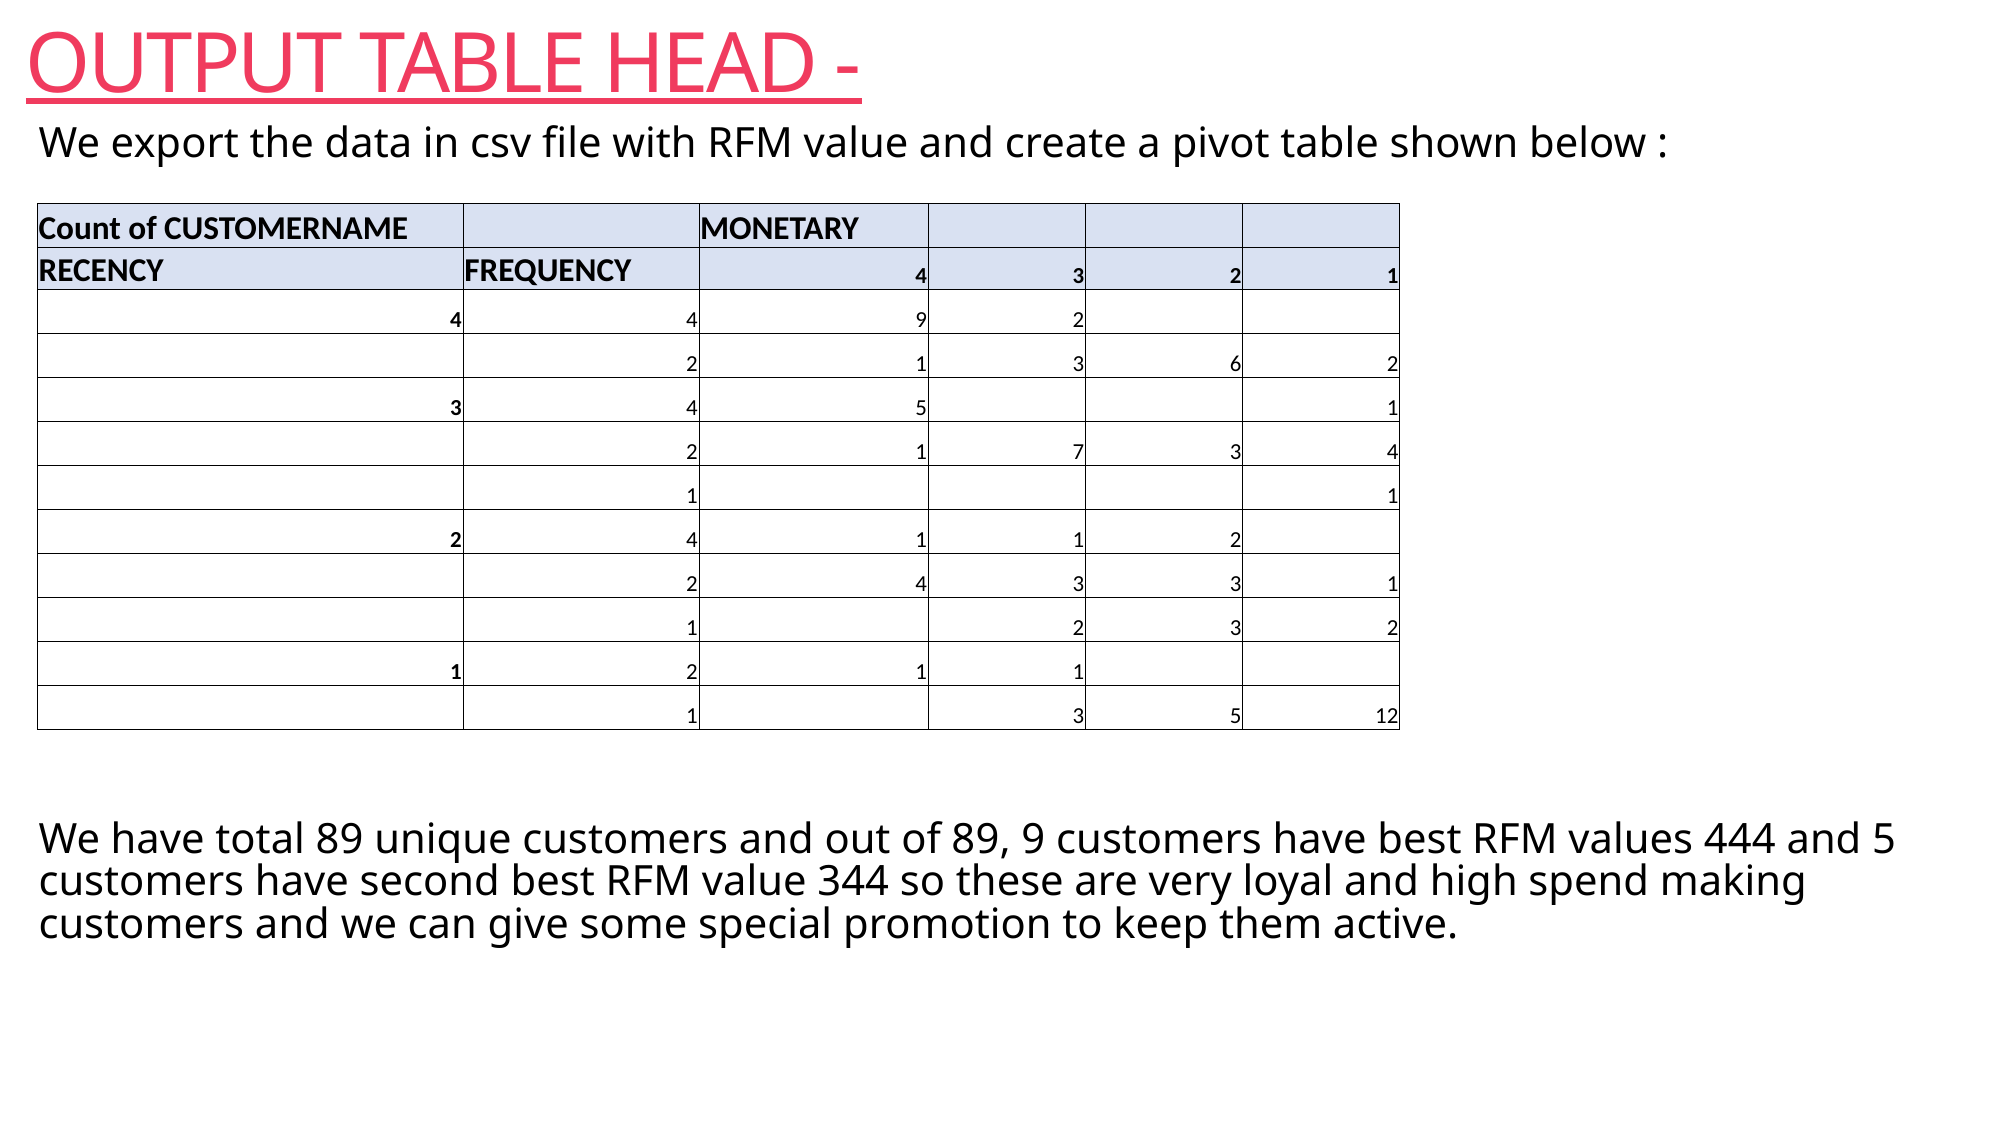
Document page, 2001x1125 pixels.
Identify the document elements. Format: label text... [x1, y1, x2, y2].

table_cell 4 [700, 554, 928, 597]
table_cell 5 [700, 378, 928, 421]
table_cell 4 [464, 510, 699, 553]
table_cell 4 [700, 248, 928, 289]
table_cell 1 [929, 642, 1085, 685]
table_cell 7 [929, 422, 1085, 465]
title OUTPUT TABLE HEAD - [10, 10, 1977, 116]
table_cell [38, 686, 463, 729]
table_cell 1 [1243, 554, 1399, 597]
table_cell [38, 466, 463, 509]
table_cell 1 [1243, 466, 1399, 509]
table_cell 1 [700, 422, 928, 465]
table_cell FREQUENCY [464, 248, 699, 289]
table_cell 1 [700, 334, 928, 377]
table_cell 1 [464, 466, 699, 509]
table_cell 4 [38, 290, 463, 333]
table_cell 4 [464, 378, 699, 421]
table_cell 3 [929, 686, 1085, 729]
table_cell [1086, 466, 1242, 509]
table_cell [38, 598, 463, 641]
table_cell 2 [1086, 248, 1242, 289]
table_cell RECENCY [38, 248, 463, 289]
table_cell 2 [1243, 598, 1399, 641]
table_cell 2 [38, 510, 463, 553]
table_header [929, 204, 1085, 247]
table_cell 4 [1243, 422, 1399, 465]
table_header Count of CUSTOMERNAME [38, 204, 463, 247]
table_cell [1243, 290, 1399, 333]
table_cell 2 [1086, 510, 1242, 553]
table_cell 5 [1086, 686, 1242, 729]
table_cell 1 [464, 598, 699, 641]
table_cell 3 [1086, 422, 1242, 465]
table_cell [700, 466, 928, 509]
table_cell 2 [464, 554, 699, 597]
table_header [1243, 204, 1399, 247]
table_cell 3 [38, 378, 463, 421]
table_cell 2 [464, 642, 699, 685]
table_cell [1086, 378, 1242, 421]
table_cell 3 [929, 248, 1085, 289]
table_cell 1 [1243, 378, 1399, 421]
table_cell [1243, 642, 1399, 685]
table_cell [1243, 510, 1399, 553]
table_cell 4 [464, 290, 699, 333]
table_cell [38, 554, 463, 597]
table_cell 3 [1086, 598, 1242, 641]
table_cell 2 [929, 598, 1085, 641]
table_cell 1 [464, 686, 699, 729]
table_cell [1086, 290, 1242, 333]
table_header [464, 204, 699, 247]
table_cell 1 [1243, 248, 1399, 289]
table_header [1086, 204, 1242, 247]
list We export the data in csv file with RFM value and create a pivot table shown below : We have total 89 unique customers and out of 89, 9 customers have best RFM values 444 and 5 customers have second best RFM value 344 so these are very loyal and high spend making customers and we can give some special promotion to keep them active. [23, 115, 1990, 1115]
table_cell [929, 378, 1085, 421]
table_cell 1 [700, 510, 928, 553]
table_cell 1 [38, 642, 463, 685]
table_cell 3 [929, 554, 1085, 597]
table_cell [38, 334, 463, 377]
table_cell [700, 686, 928, 729]
table_cell [38, 422, 463, 465]
table_cell 9 [700, 290, 928, 333]
table_header MONETARY [700, 204, 928, 247]
table_cell 3 [929, 334, 1085, 377]
table_cell 2 [929, 290, 1085, 333]
table_cell 6 [1086, 334, 1242, 377]
table_cell 1 [929, 510, 1085, 553]
table_cell 2 [464, 422, 699, 465]
table_cell 1 [700, 642, 928, 685]
table_cell 2 [464, 334, 699, 377]
table_cell [929, 466, 1085, 509]
table_cell 2 [1243, 334, 1399, 377]
table_cell 12 [1243, 686, 1399, 729]
table_cell [700, 598, 928, 641]
table_cell 3 [1086, 554, 1242, 597]
table_cell [1086, 642, 1242, 685]
